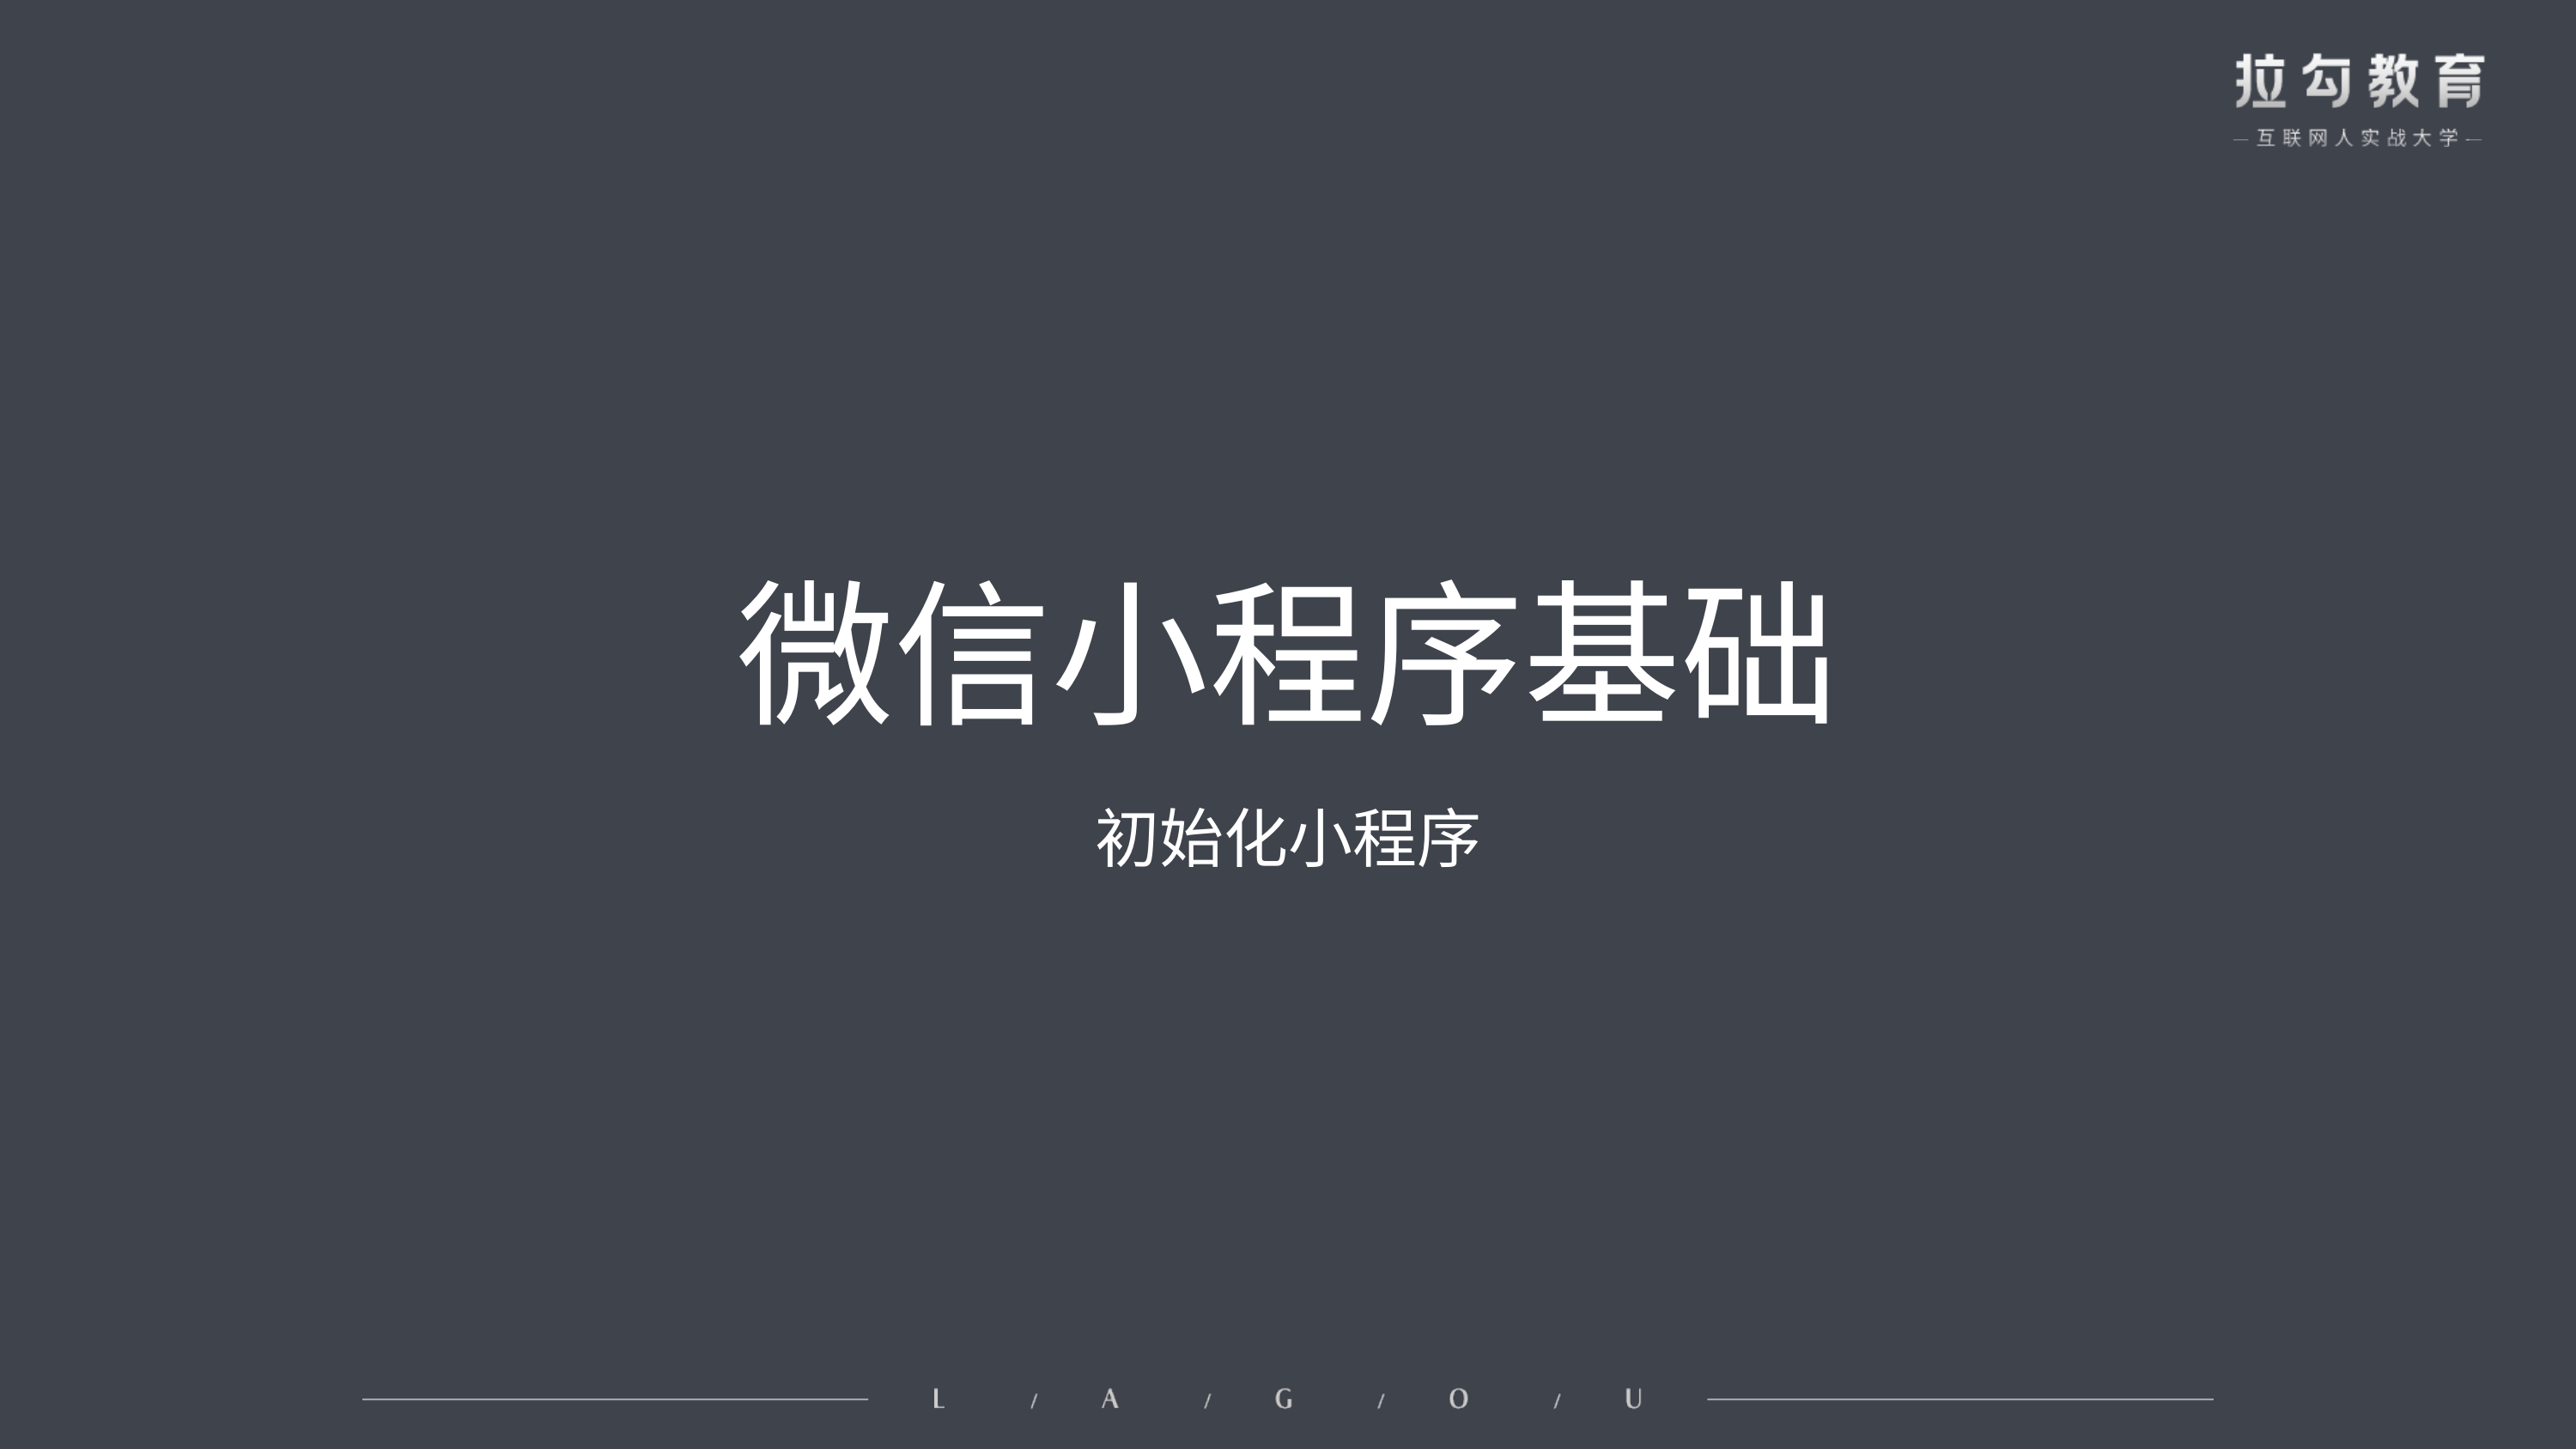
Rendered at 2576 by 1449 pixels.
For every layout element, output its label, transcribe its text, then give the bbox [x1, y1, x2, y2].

picture [2182, 11, 2541, 197]
title 微信小程序基础 [177, 361, 2399, 753]
list 初始化小程序 [177, 753, 2399, 1088]
picture [362, 1374, 2214, 1425]
